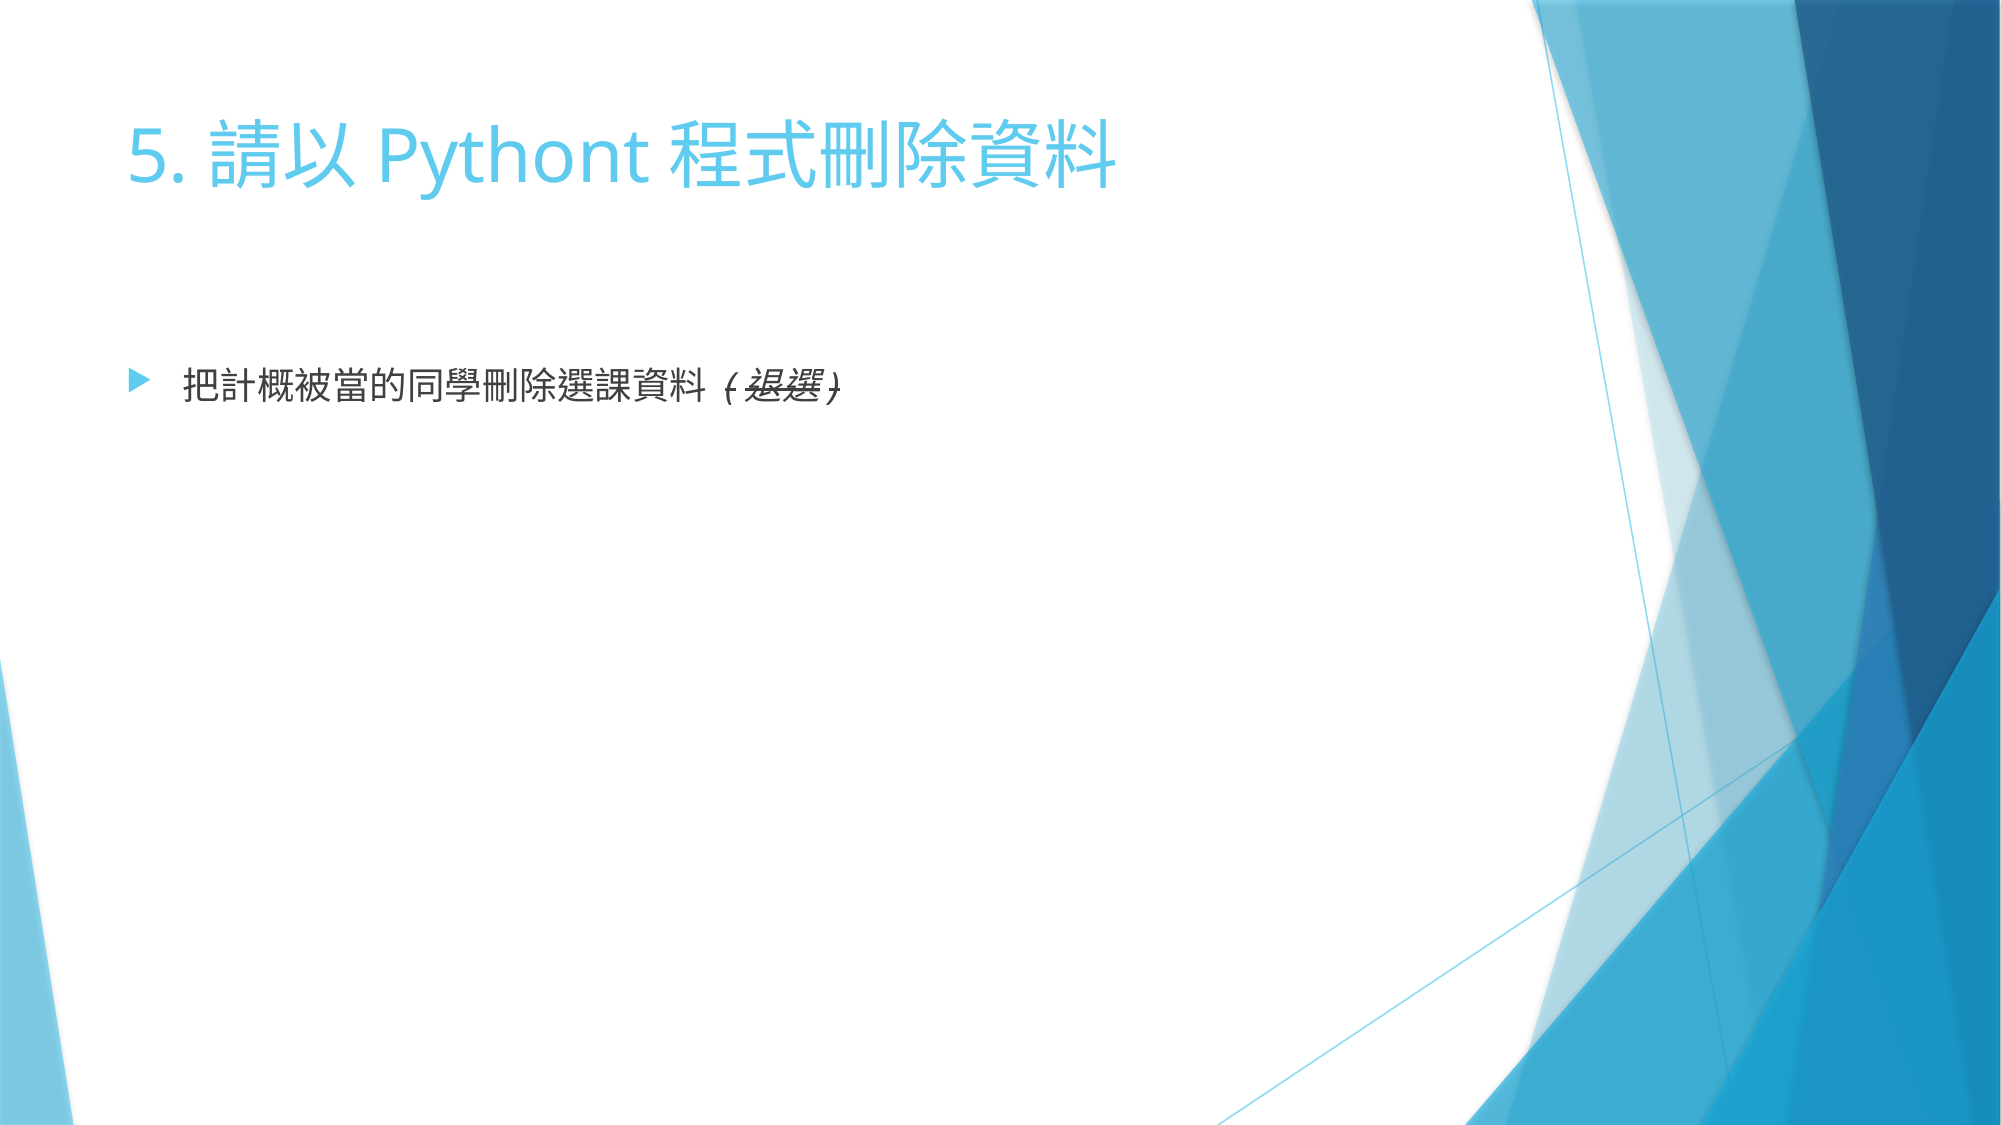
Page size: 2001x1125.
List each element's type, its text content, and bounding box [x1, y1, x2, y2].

list 把計概被當的同學刪除選課資料 (退選) [111, 354, 1522, 992]
title 5.請以Pythont程式刪除資料 [111, 99, 1522, 317]
